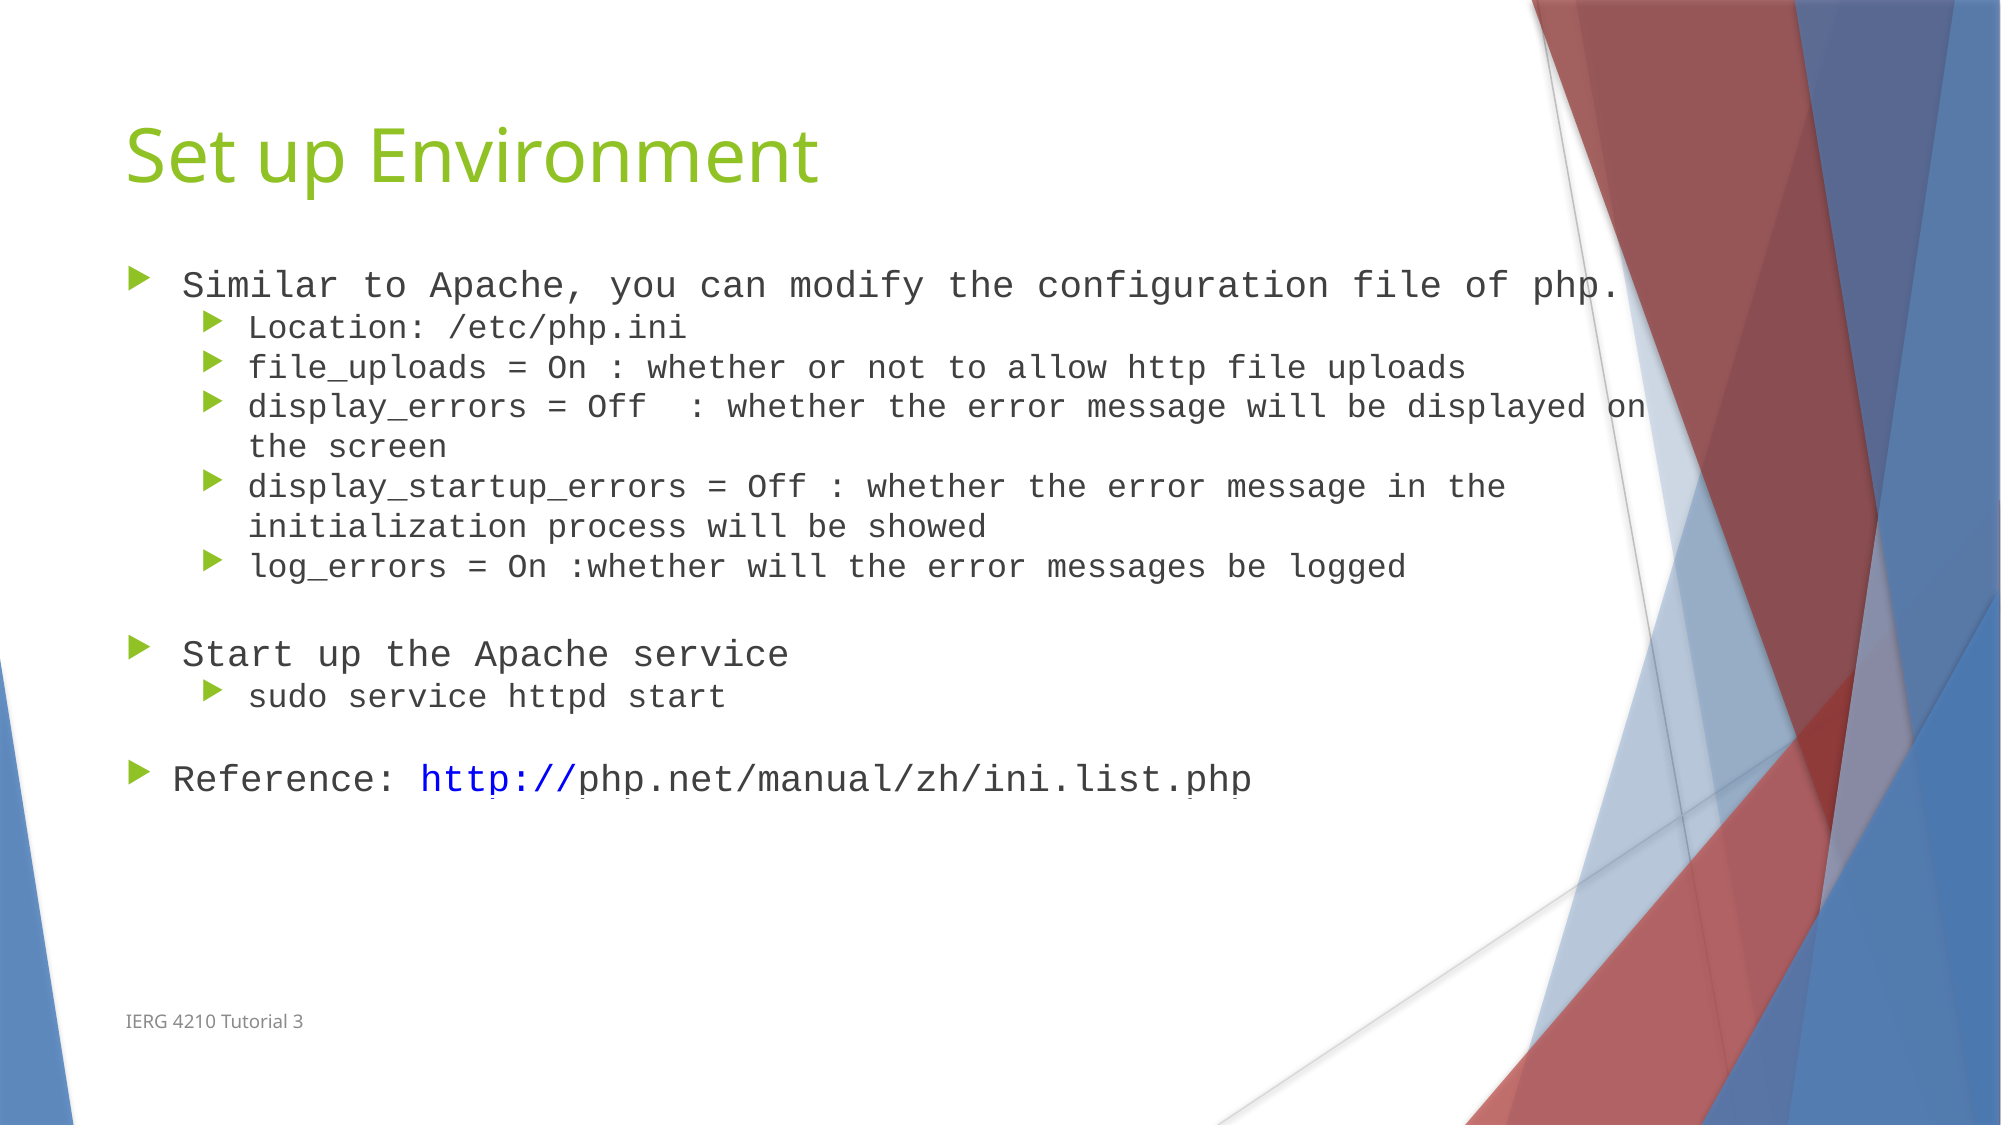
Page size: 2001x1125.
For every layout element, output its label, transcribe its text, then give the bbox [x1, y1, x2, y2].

text_box Set up Environment [111, 99, 1522, 252]
text_box Similar to Apache, you can modify the configuration file of php. Location: /etc/php.ini file_uploads = On : whether or not to allow http file uploads display_errors = Off : whether the error message will be displayed on the screen display_startup_errors = Off : whether the error message in the initialization process will be showed log_errors = On :whether will the error messages be logged Start up the Apache service sudo service httpd start Reference: http://php.net/manual/zh/ini.list.php [111, 252, 1669, 991]
text_box IERG 4210 Tutorial 3 [111, 991, 1144, 1051]
